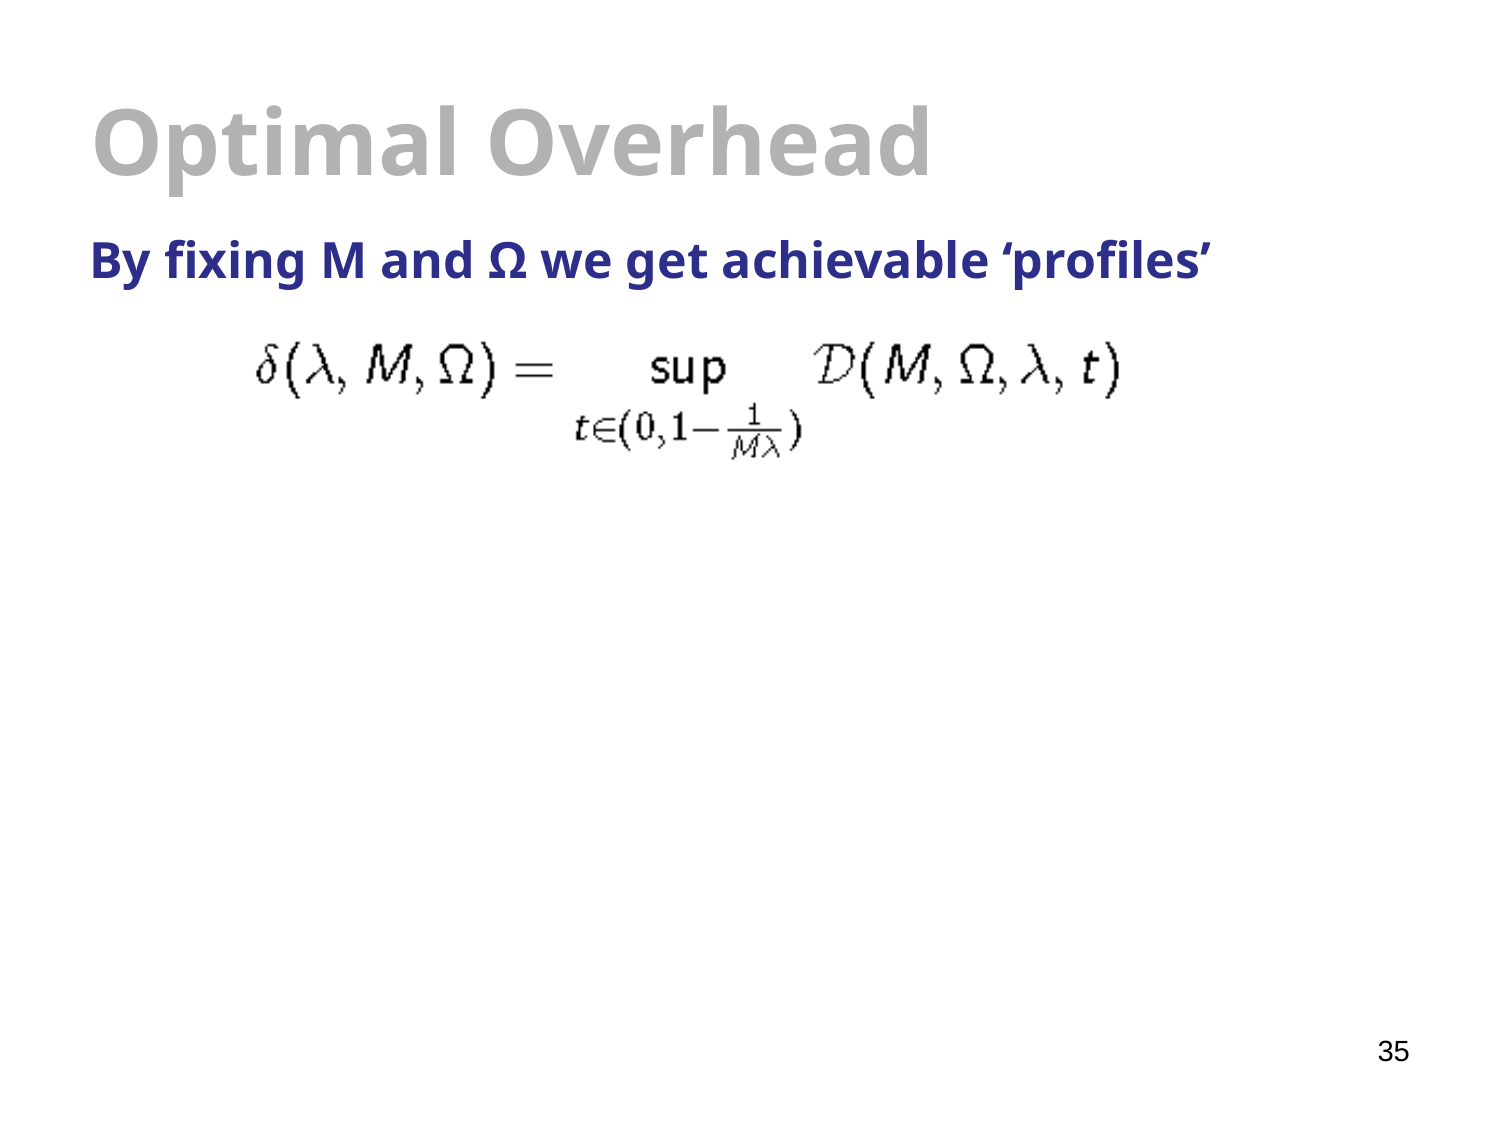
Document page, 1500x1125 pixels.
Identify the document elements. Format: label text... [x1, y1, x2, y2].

picture [241, 312, 1145, 471]
slide_number 35 [1074, 1024, 1426, 1103]
title Optimal Overhead [74, 44, 1426, 233]
text_box By fixing M and Ω we get achievable ‘profiles’ [74, 220, 1313, 296]
